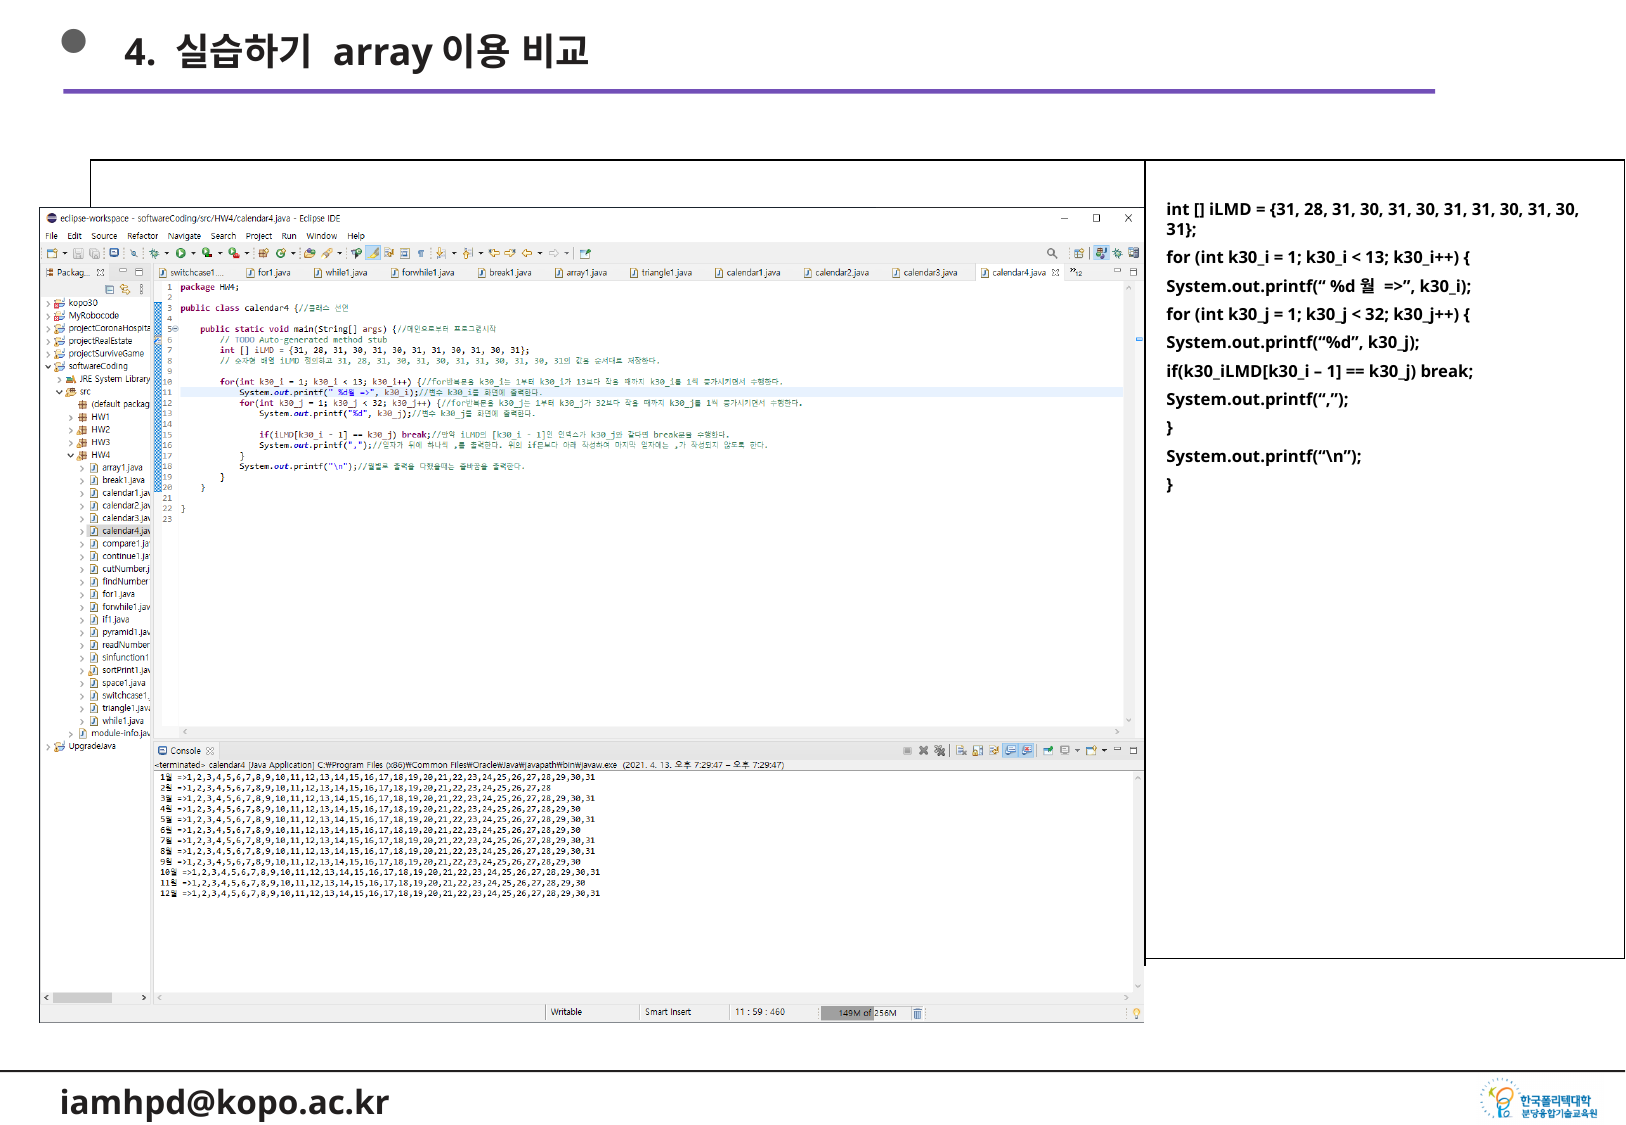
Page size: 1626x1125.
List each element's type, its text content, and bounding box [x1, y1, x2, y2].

picture [1476, 1073, 1604, 1125]
text_box int [] iLMD = {31, 28, 31, 30, 31, 30, 31, 31, 30, 31, 30, 31}; for (int k30_i = 1; k30_i < 13; k30_i++) { System.out.printf(“ %d월 =>”, k30_i); for (int k30_j = 1; k30_j < 32; k30_j++) { System.out.printf(“%d”, k30_j); if(k30_iLMD[k30_i – 1] == k30_j) break; System.out.printf(“,”); } System.out.printf(“\n”); } [1146, 160, 1625, 959]
picture [39, 207, 1145, 1023]
text_box [90, 160, 1146, 208]
text_box 4. 실습하기 array이용 비교 [109, 20, 943, 93]
